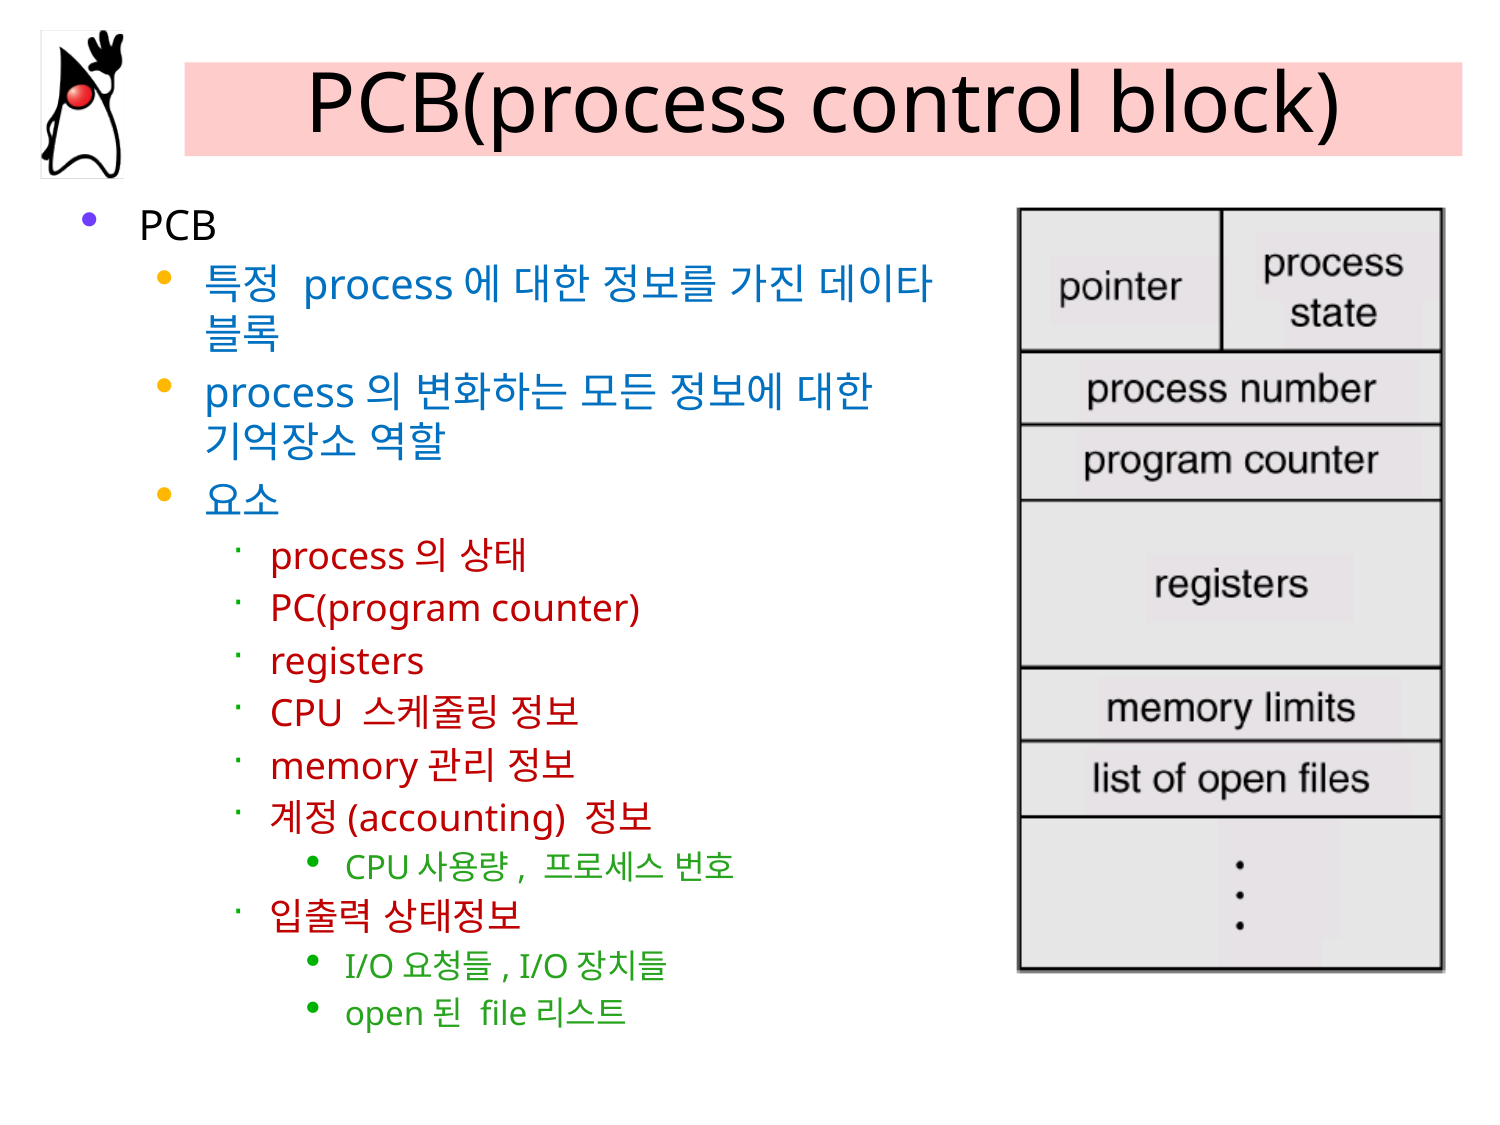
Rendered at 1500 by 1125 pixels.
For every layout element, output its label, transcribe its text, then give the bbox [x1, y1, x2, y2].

picture [39, 30, 124, 179]
title PCB(process control block) [184, 62, 1463, 157]
picture [1002, 197, 1460, 983]
list PCB 특정 process에 대한 정보를 가진 데이타 블록 process의 변화하는 모든 정보에 대한 기억장소 역할 요소 process의 상태 PC(program counter) registers CPU 스케줄링 정보 memory관리 정보 계정(accounting) 정보 CPU사용량, 프로세스 번호 입출력 상태정보 I/O요청들, I/O장치들 open된 file리스트 [66, 191, 1000, 1074]
